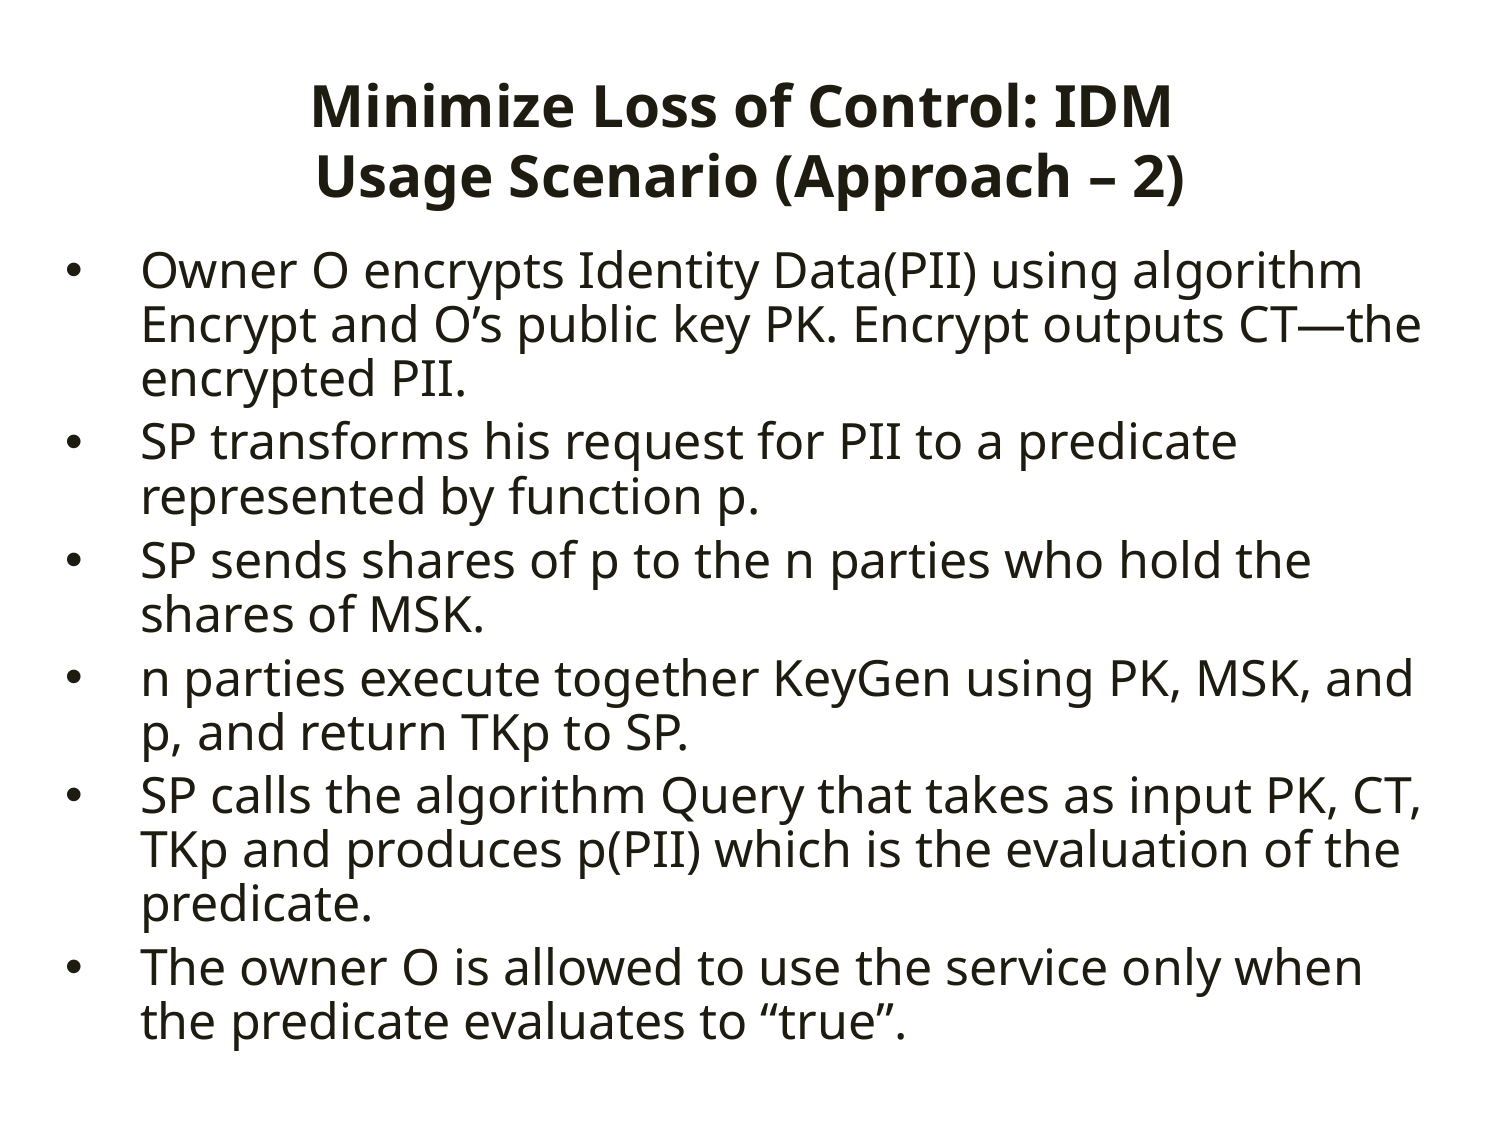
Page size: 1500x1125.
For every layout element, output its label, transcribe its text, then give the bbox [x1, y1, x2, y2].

title Minimize Loss of Control: IDM Usage Scenario (Approach – 2) [74, 44, 1426, 233]
list Owner O encrypts Identity Data(PII) using algorithm Encrypt and O’s public key PK. Encrypt outputs CT—the encrypted PII. SP transforms his request for PII to a predicate represented by function p. SP sends shares of p to the n parties who hold the shares of MSK. n parties execute together KeyGen using PK, MSK, and p, and return TKp to SP. SP calls the algorithm Query that takes as input PK, CT, TKp and produces p(PII) which is the evaluation of the predicate. The owner O is allowed to use the service only when the predicate evaluates to “true”. [49, 237, 1466, 1063]
